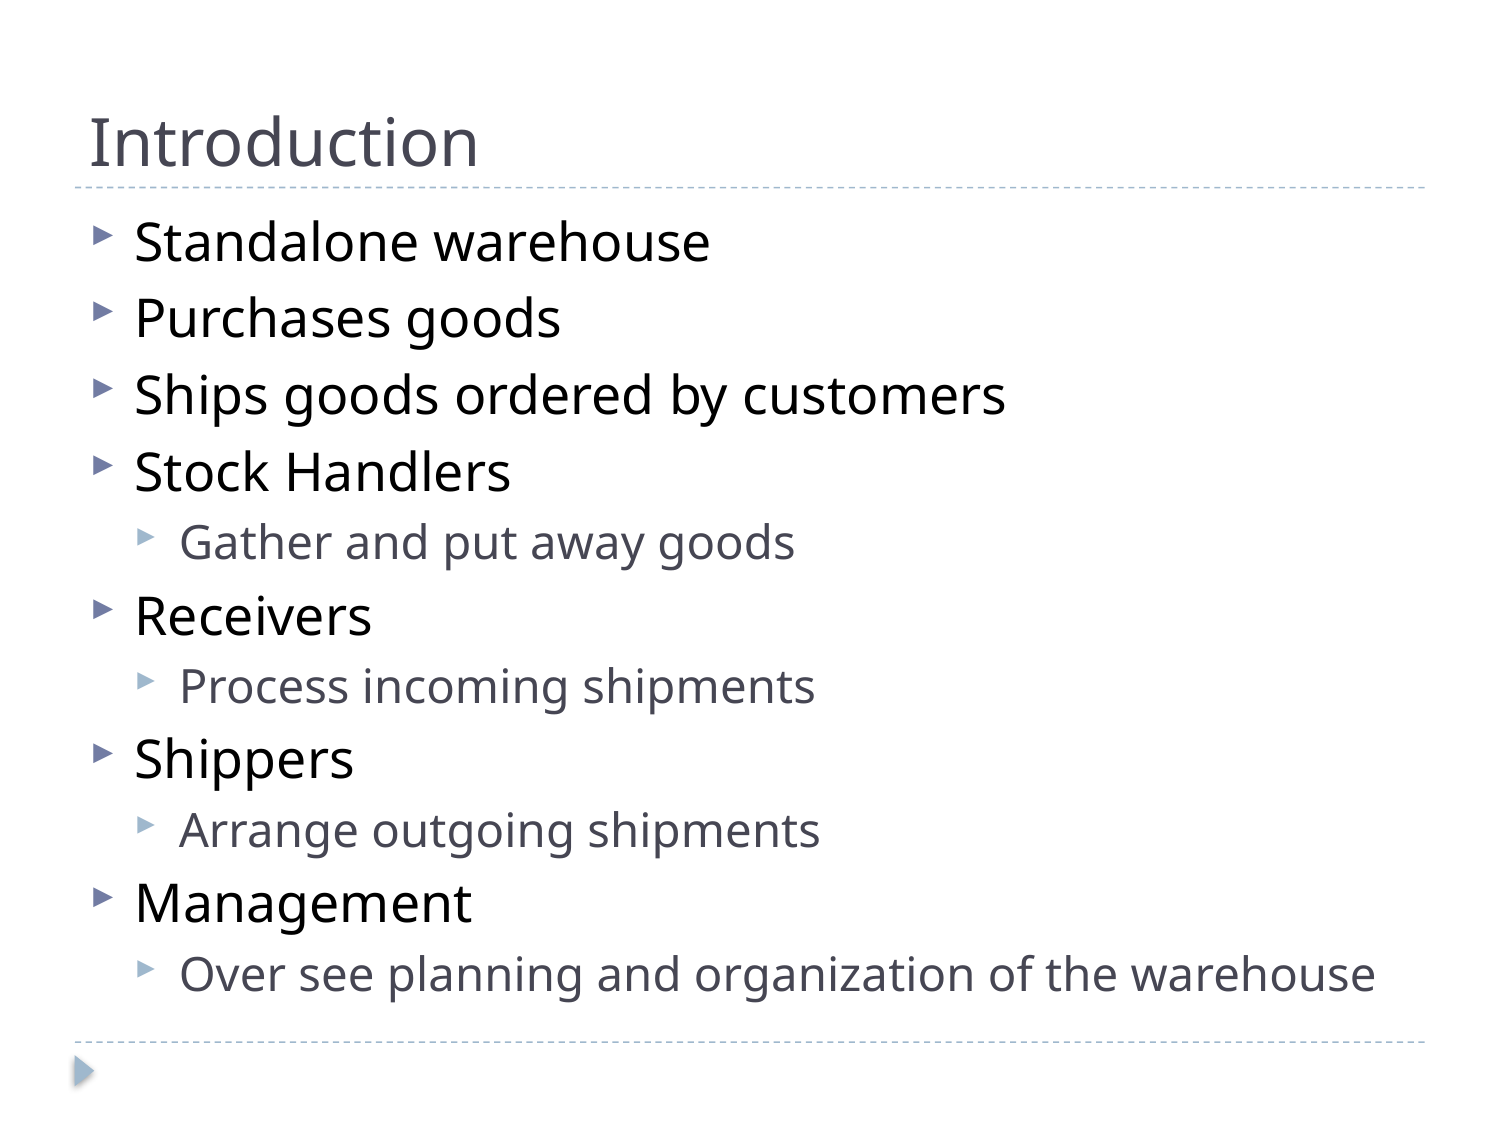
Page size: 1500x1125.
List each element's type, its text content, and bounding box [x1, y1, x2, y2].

title Introduction [75, 24, 1425, 188]
list Standalone warehouse Purchases goods Ships goods ordered by customers Stock Handlers Gather and put away goods Receivers Process incoming shipments Shippers Arrange outgoing shipments Management Over see planning and organization of the warehouse [75, 200, 1425, 1010]
